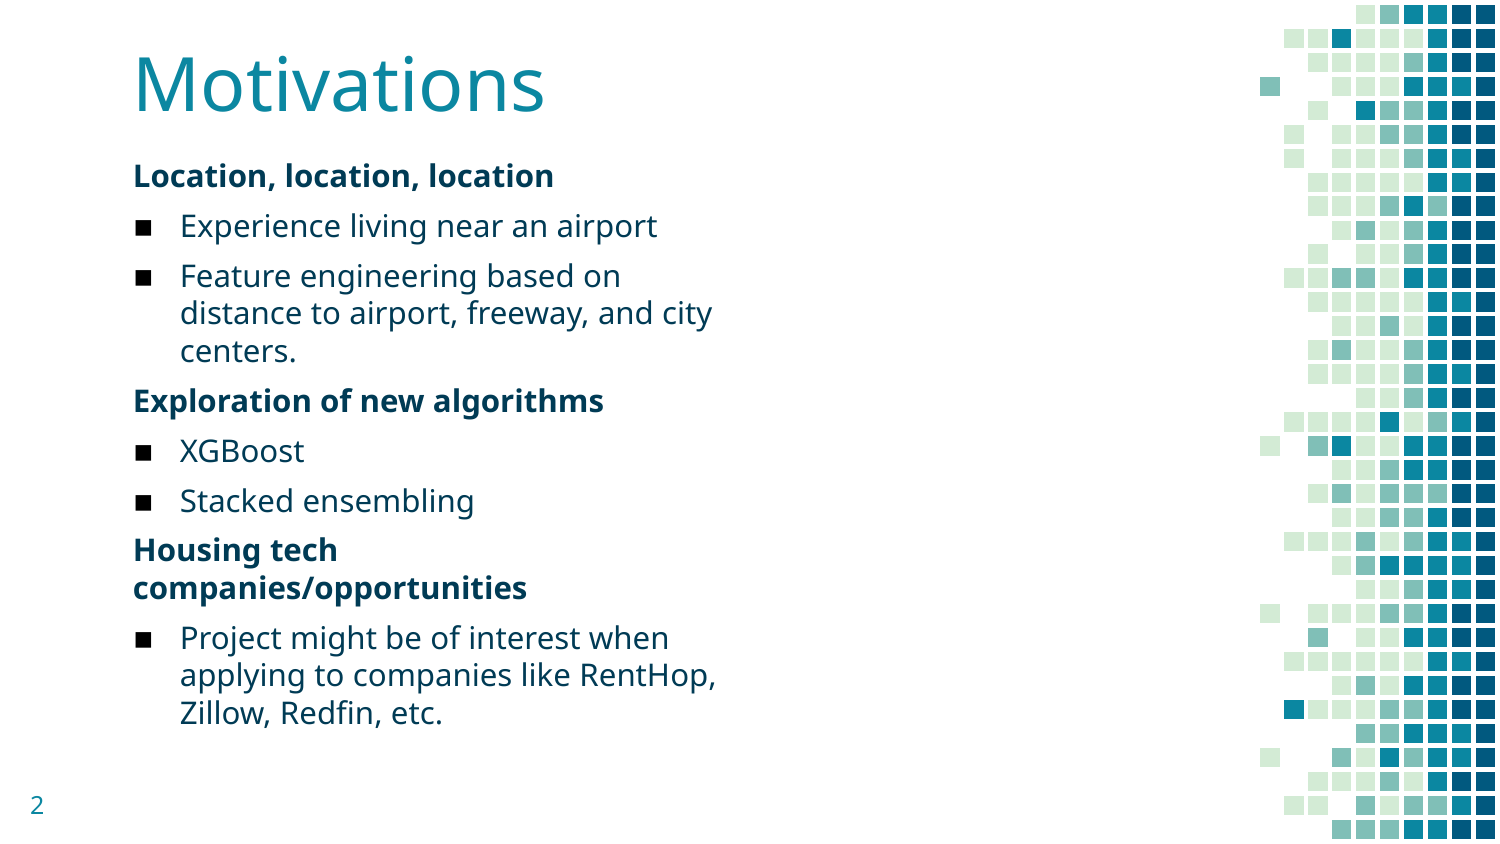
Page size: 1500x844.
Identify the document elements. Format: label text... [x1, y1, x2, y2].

slide_number 2 [15, 774, 105, 839]
title Motivations [117, 0, 1227, 142]
list Location, location, location Experience living near an airport Feature engineering based on distance to airport, freeway, and city centers. Exploration of new algorithms XGBoost Stacked ensembling Housing tech companies/opportunities Project might be of interest when applying to companies like RentHop, Zillow, Redfin, etc. [117, 141, 750, 648]
